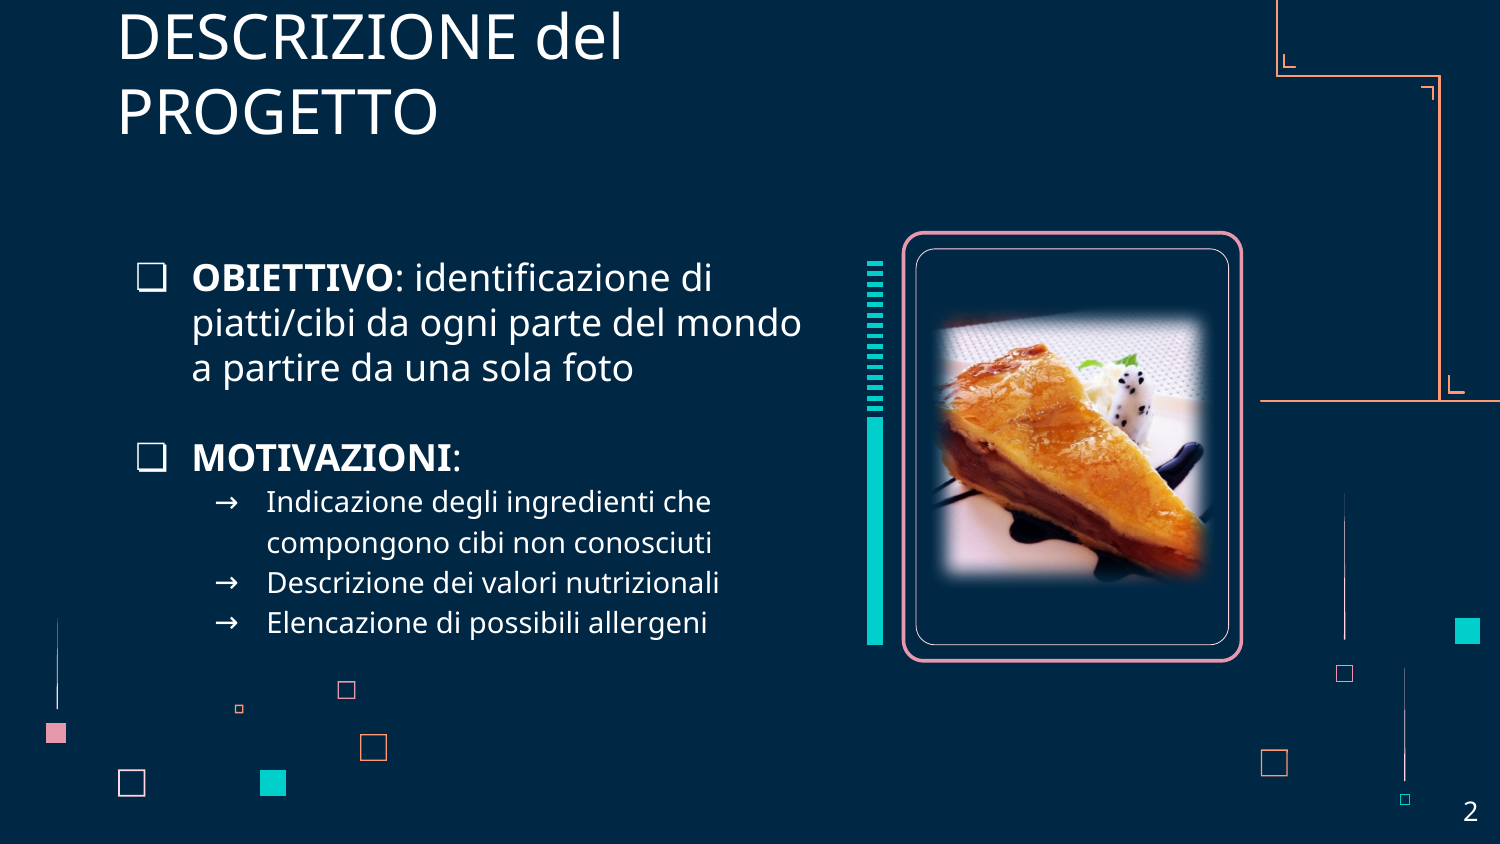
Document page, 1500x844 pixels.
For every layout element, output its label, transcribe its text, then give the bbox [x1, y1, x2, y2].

slide_number 2 [1403, 779, 1494, 844]
title DESCRIZIONE del PROGETTO [101, 67, 849, 163]
list OBIETTIVO: identificazione di piatti/cibi da ogni parte del mondo a partire da una sola foto MOTIVAZIONI: Indicazione degli ingredienti che compongono cibi non conosciuti Descrizione dei valori nutrizionali Elencazione di possibili allergeni [101, 238, 824, 656]
picture [928, 302, 1217, 591]
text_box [1260, 0, 1500, 402]
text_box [867, 230, 1244, 663]
